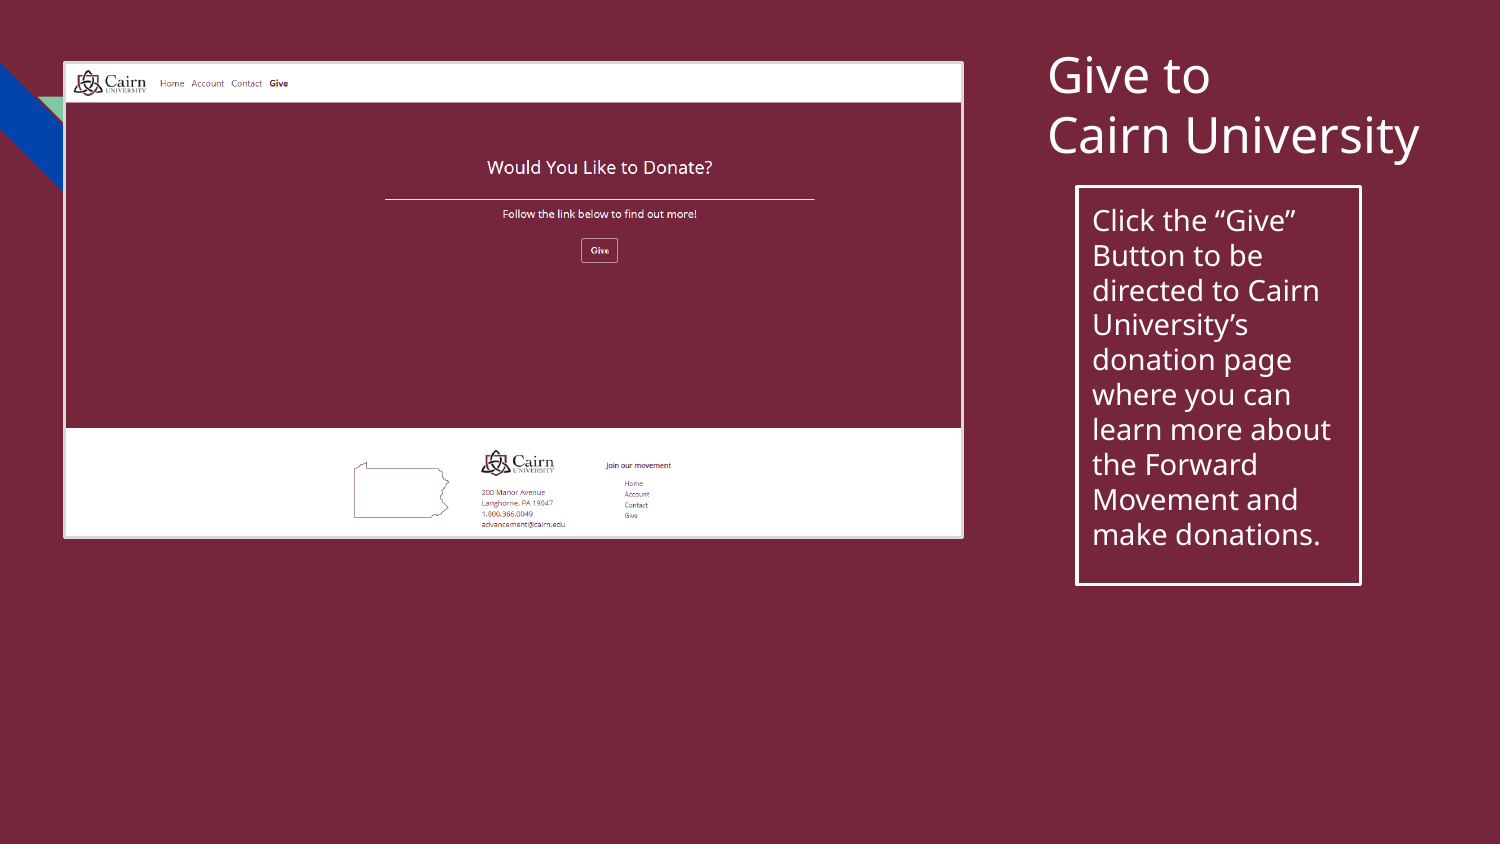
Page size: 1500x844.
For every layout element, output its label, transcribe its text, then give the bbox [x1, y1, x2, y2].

title Give to Cairn University [1032, 28, 1482, 179]
text_box Click the “Give” Button to be directed to Cairn University’s donation page where you can learn more about the Forward Movement and make donations. [1077, 186, 1361, 585]
picture [65, 63, 962, 537]
